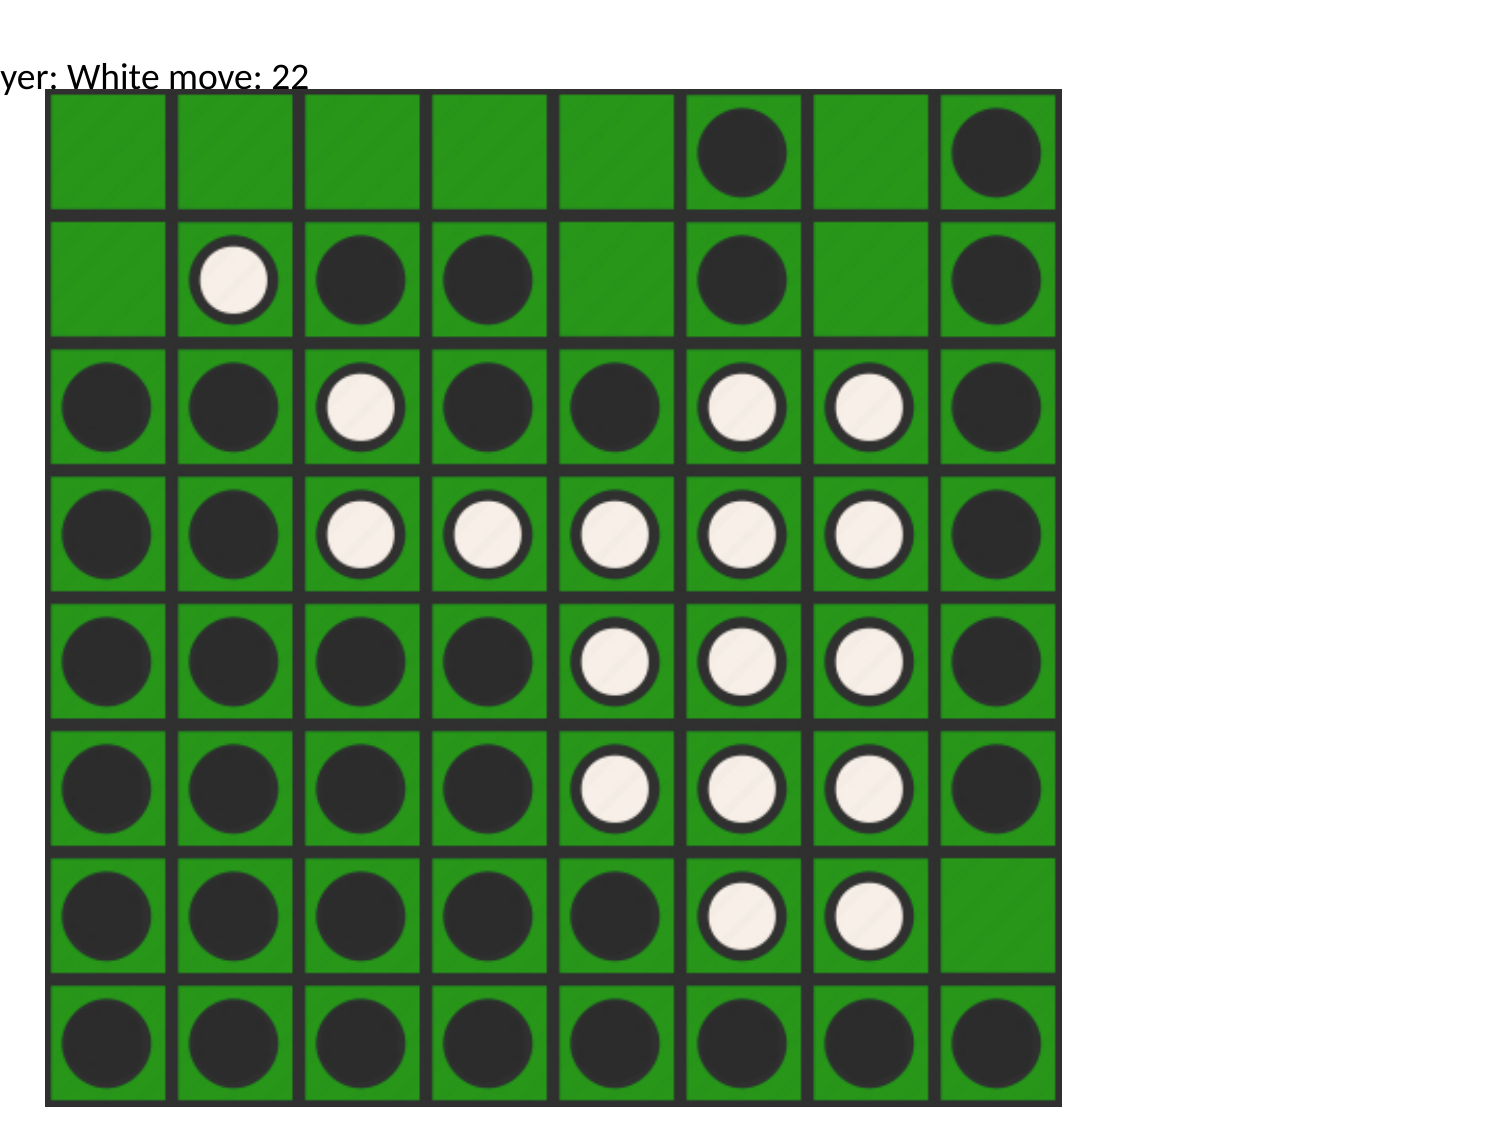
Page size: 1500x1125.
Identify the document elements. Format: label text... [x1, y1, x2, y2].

picture [44, 89, 1062, 1107]
text_box turn: 50 player: White move: 22 [0, 44, 325, 105]
